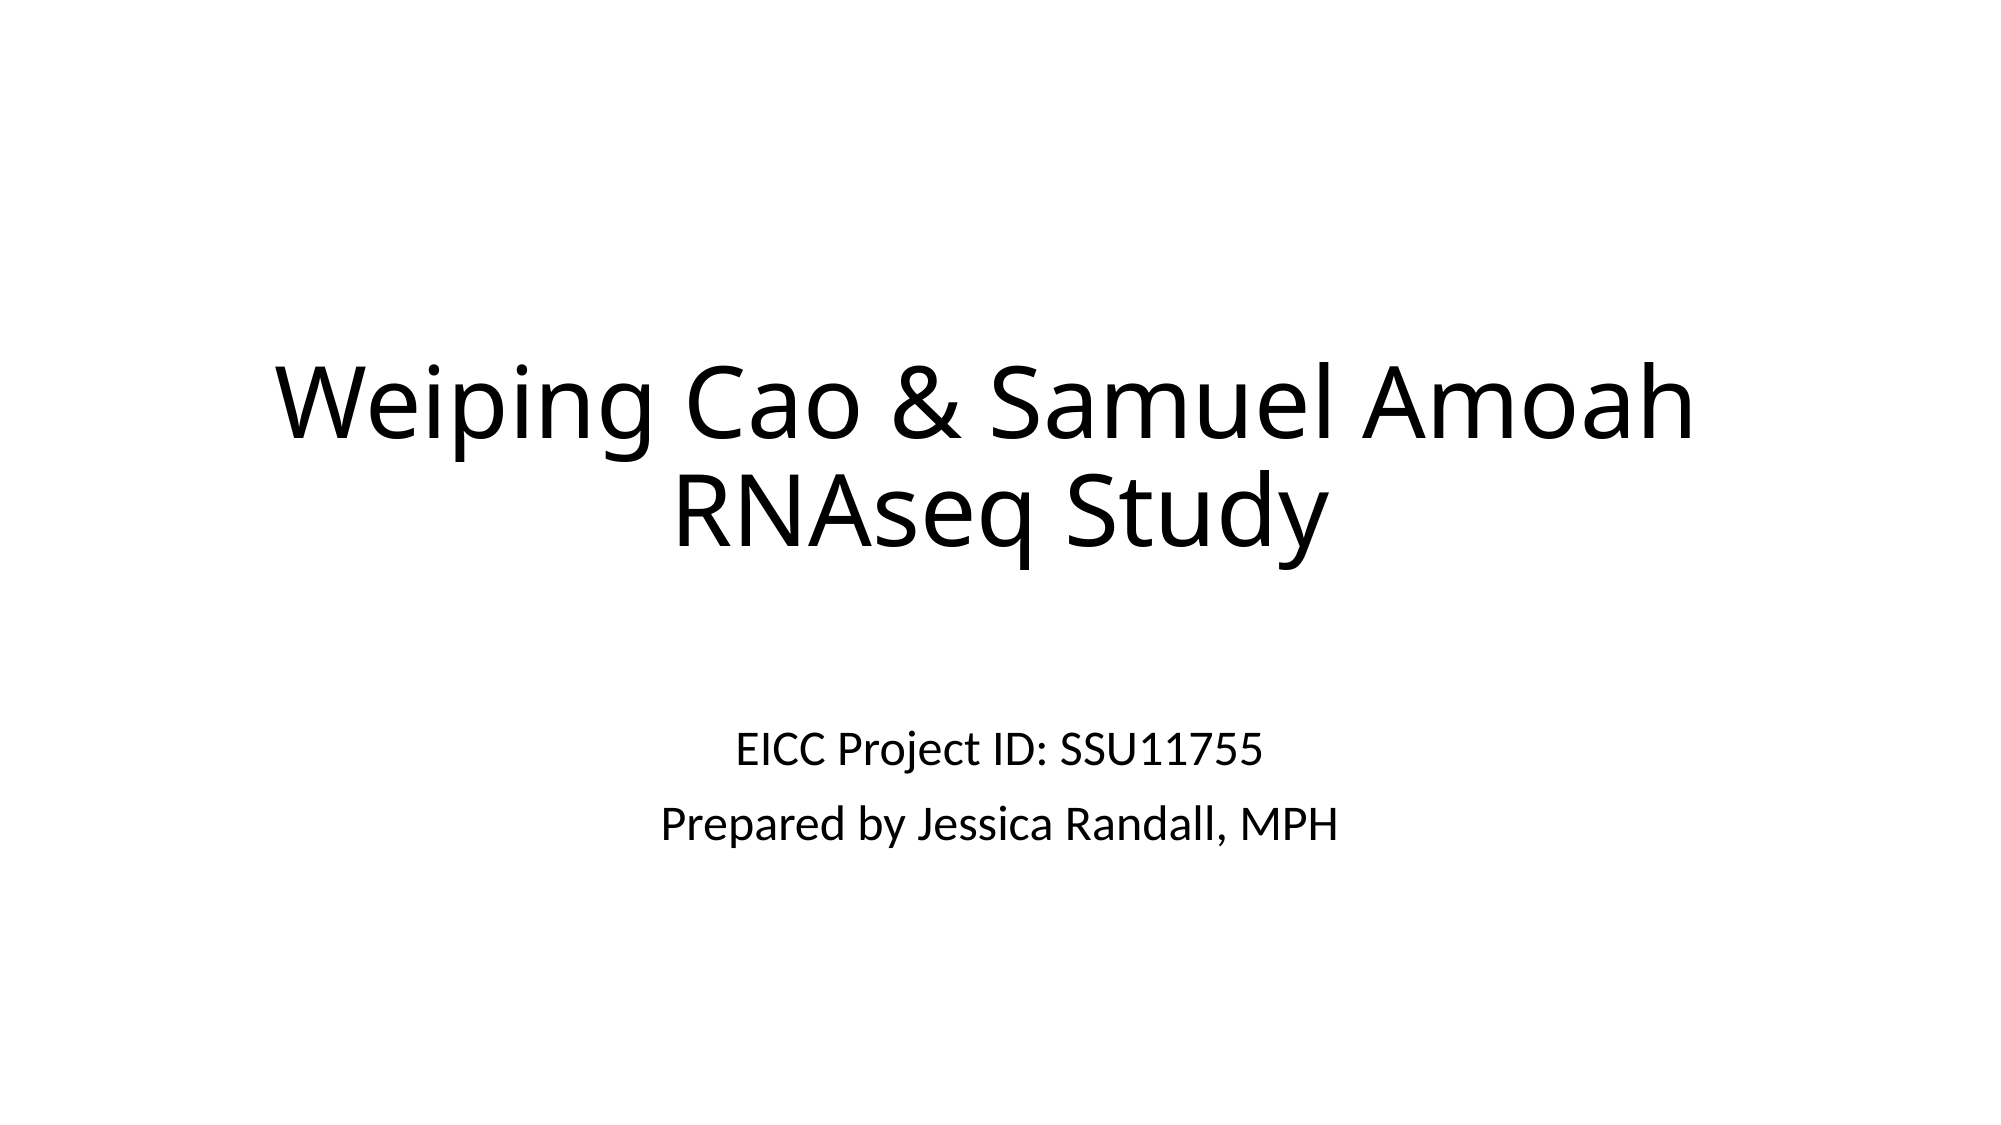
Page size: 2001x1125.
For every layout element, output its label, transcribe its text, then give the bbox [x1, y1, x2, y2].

subtitle EICC Project ID: SSU11755 Prepared by Jessica Randall, MPH [249, 714, 1750, 863]
title Weiping Cao & Samuel Amoah RNAseq Study [249, 184, 1750, 576]
